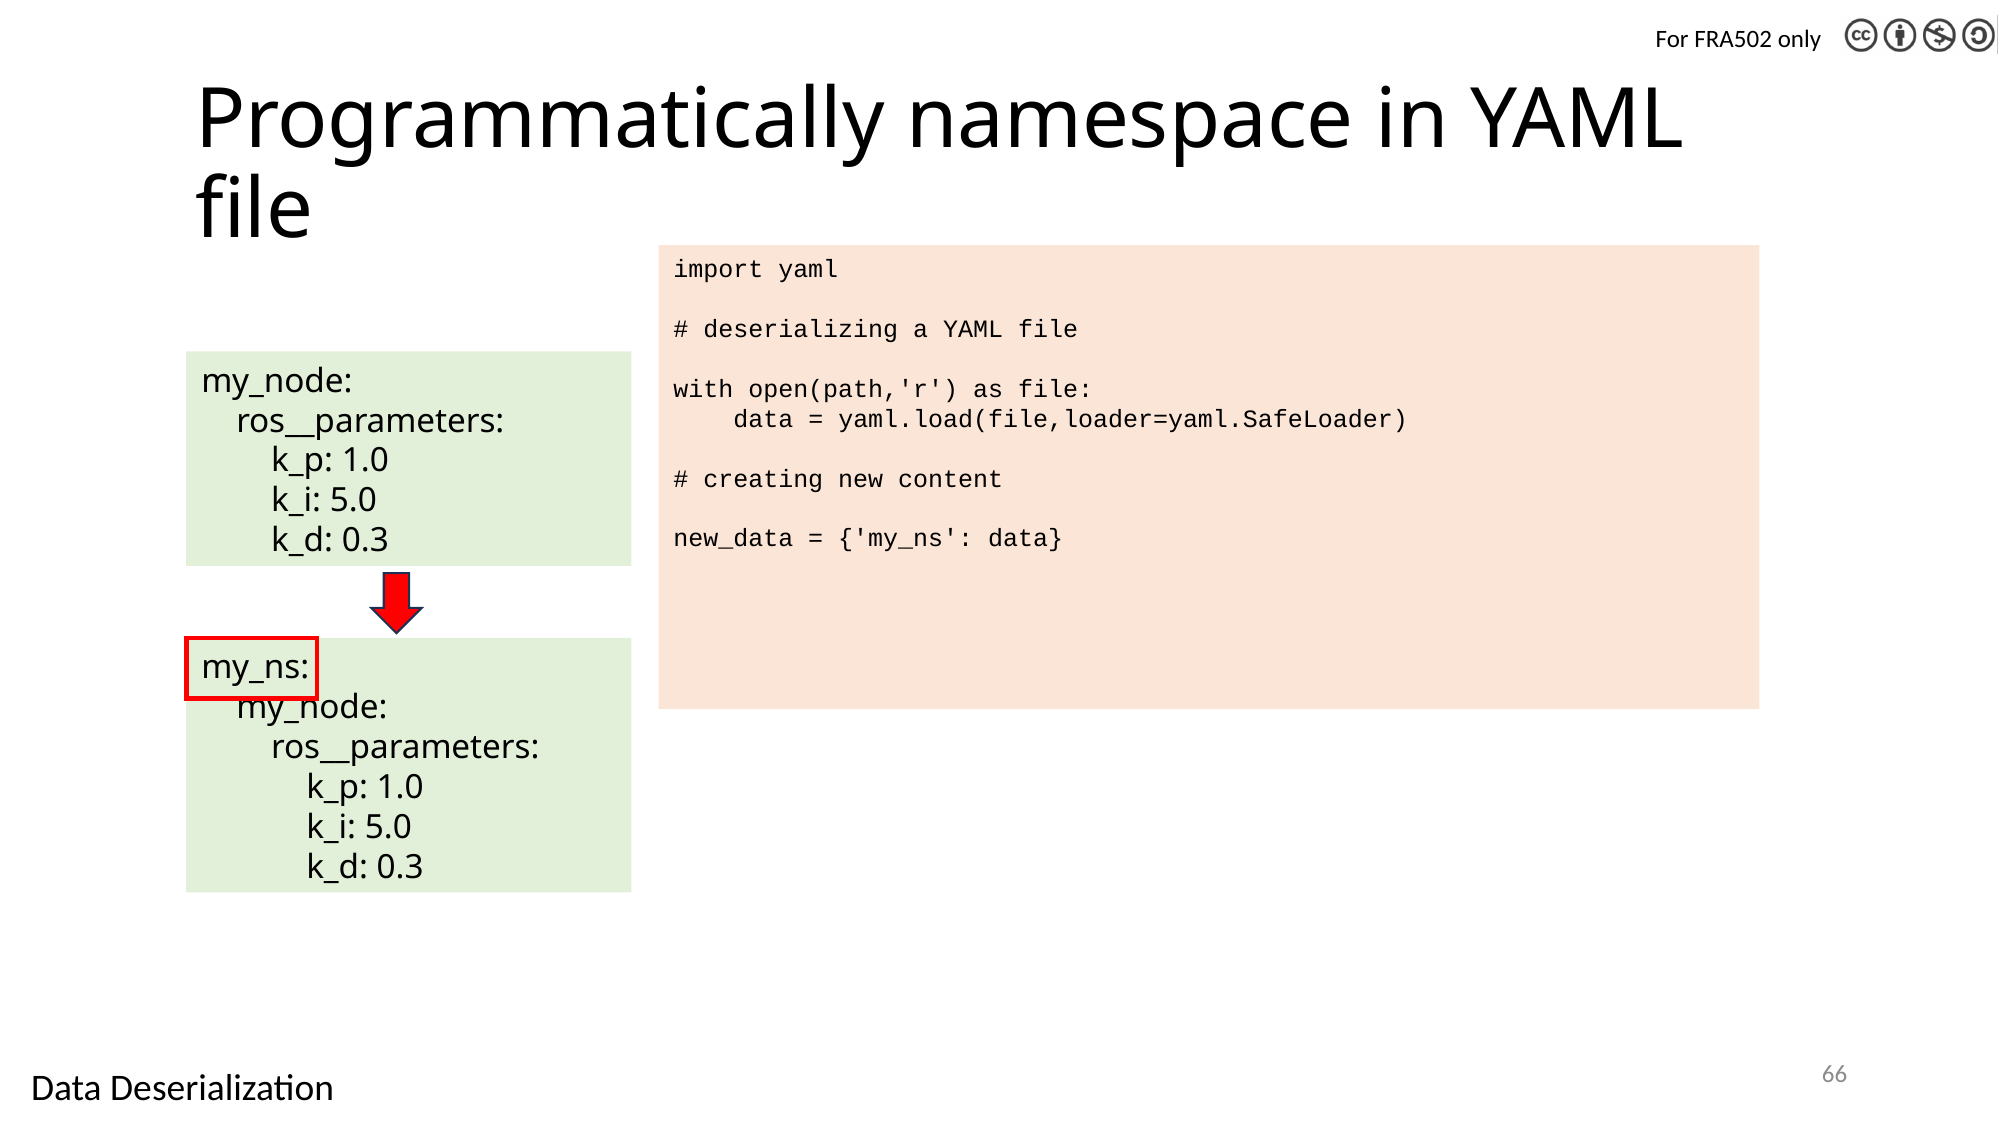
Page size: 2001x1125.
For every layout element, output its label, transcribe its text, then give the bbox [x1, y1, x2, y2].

slide_number 66 [1412, 1042, 1863, 1103]
picture [1839, 15, 2001, 54]
text_box Data Deserialization [16, 1055, 727, 1116]
text_box my_ns: my_node: ros__parameters: k_p: 1.0 k_i: 5.0 k_d: 0.3 [186, 637, 632, 893]
text_box For FRA502 only [1640, 15, 1892, 60]
text_box [185, 637, 318, 699]
title Programmatically namespace in YAML file [180, 47, 1830, 285]
text_box [368, 572, 425, 635]
text_box import yaml # deserializing a YAML file with open(path,'r') as file: data = yaml.load(file,loader=yaml.SafeLoader) # creating new content new_data = {'my_ns': data} [658, 245, 1760, 709]
text_box my_node: ros__parameters: k_p: 1.0 k_i: 5.0 k_d: 0.3 [186, 351, 632, 566]
